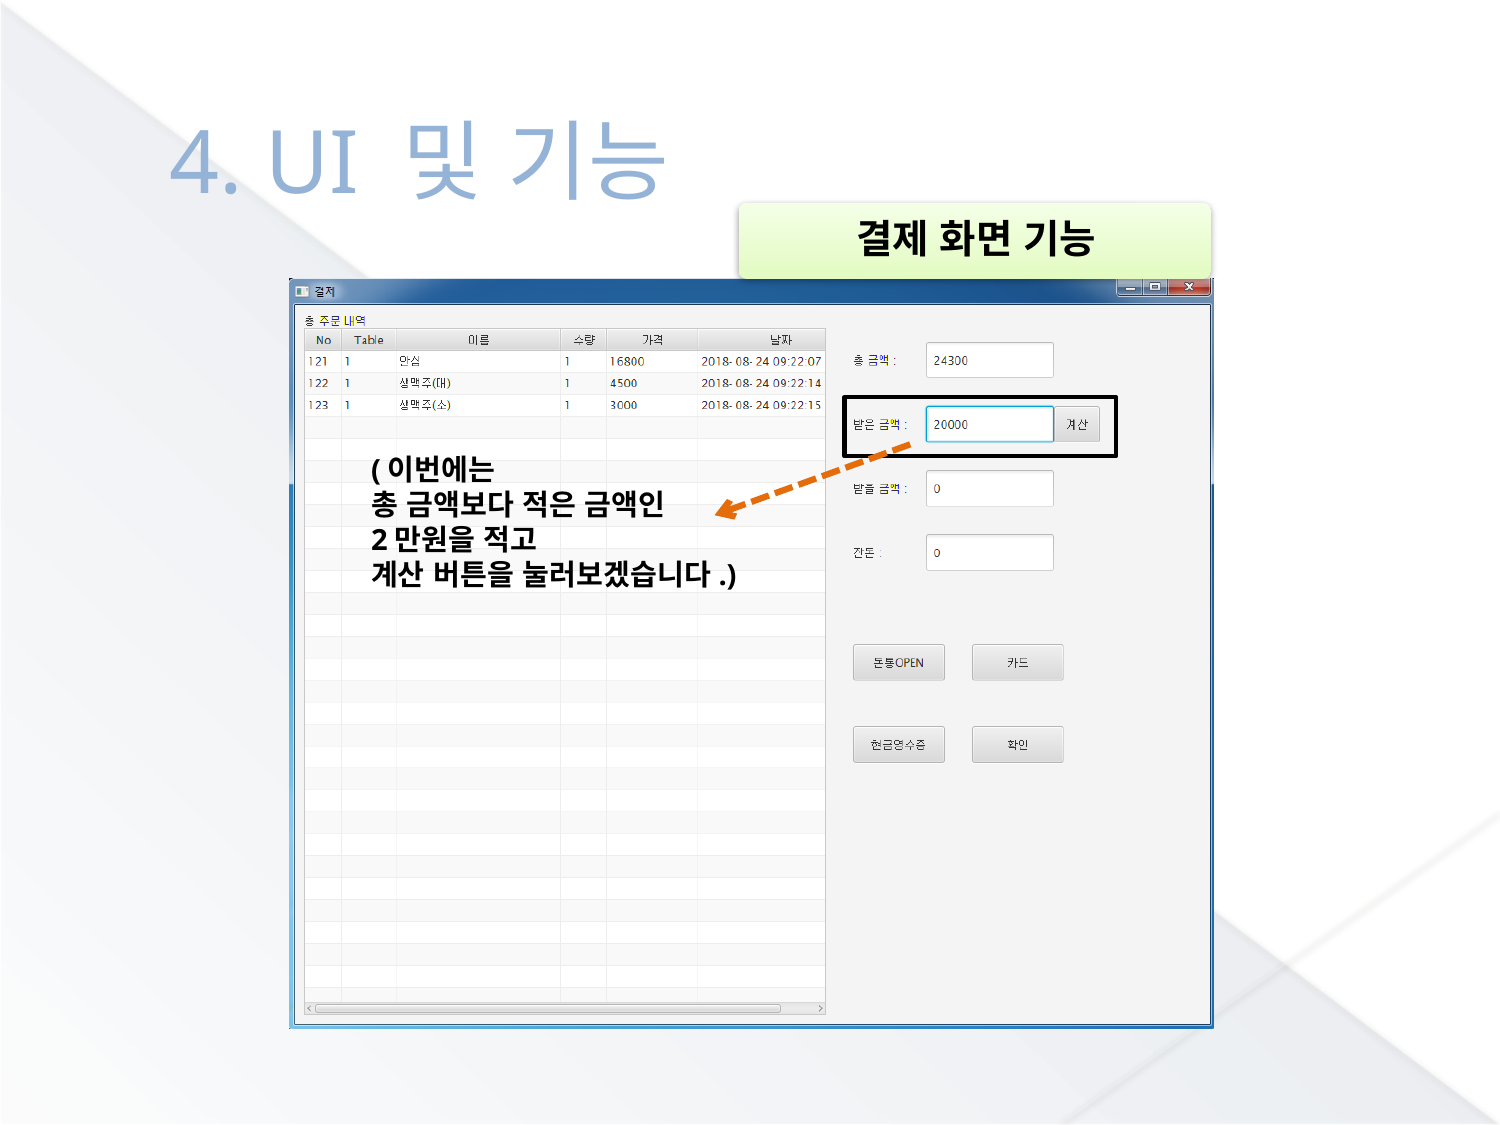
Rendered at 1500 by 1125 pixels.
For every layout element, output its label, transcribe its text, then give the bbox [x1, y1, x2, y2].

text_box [737, 202, 1212, 280]
title 4. UI 및 기능 [75, 43, 1425, 274]
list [288, 278, 1215, 1030]
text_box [714, 444, 911, 516]
